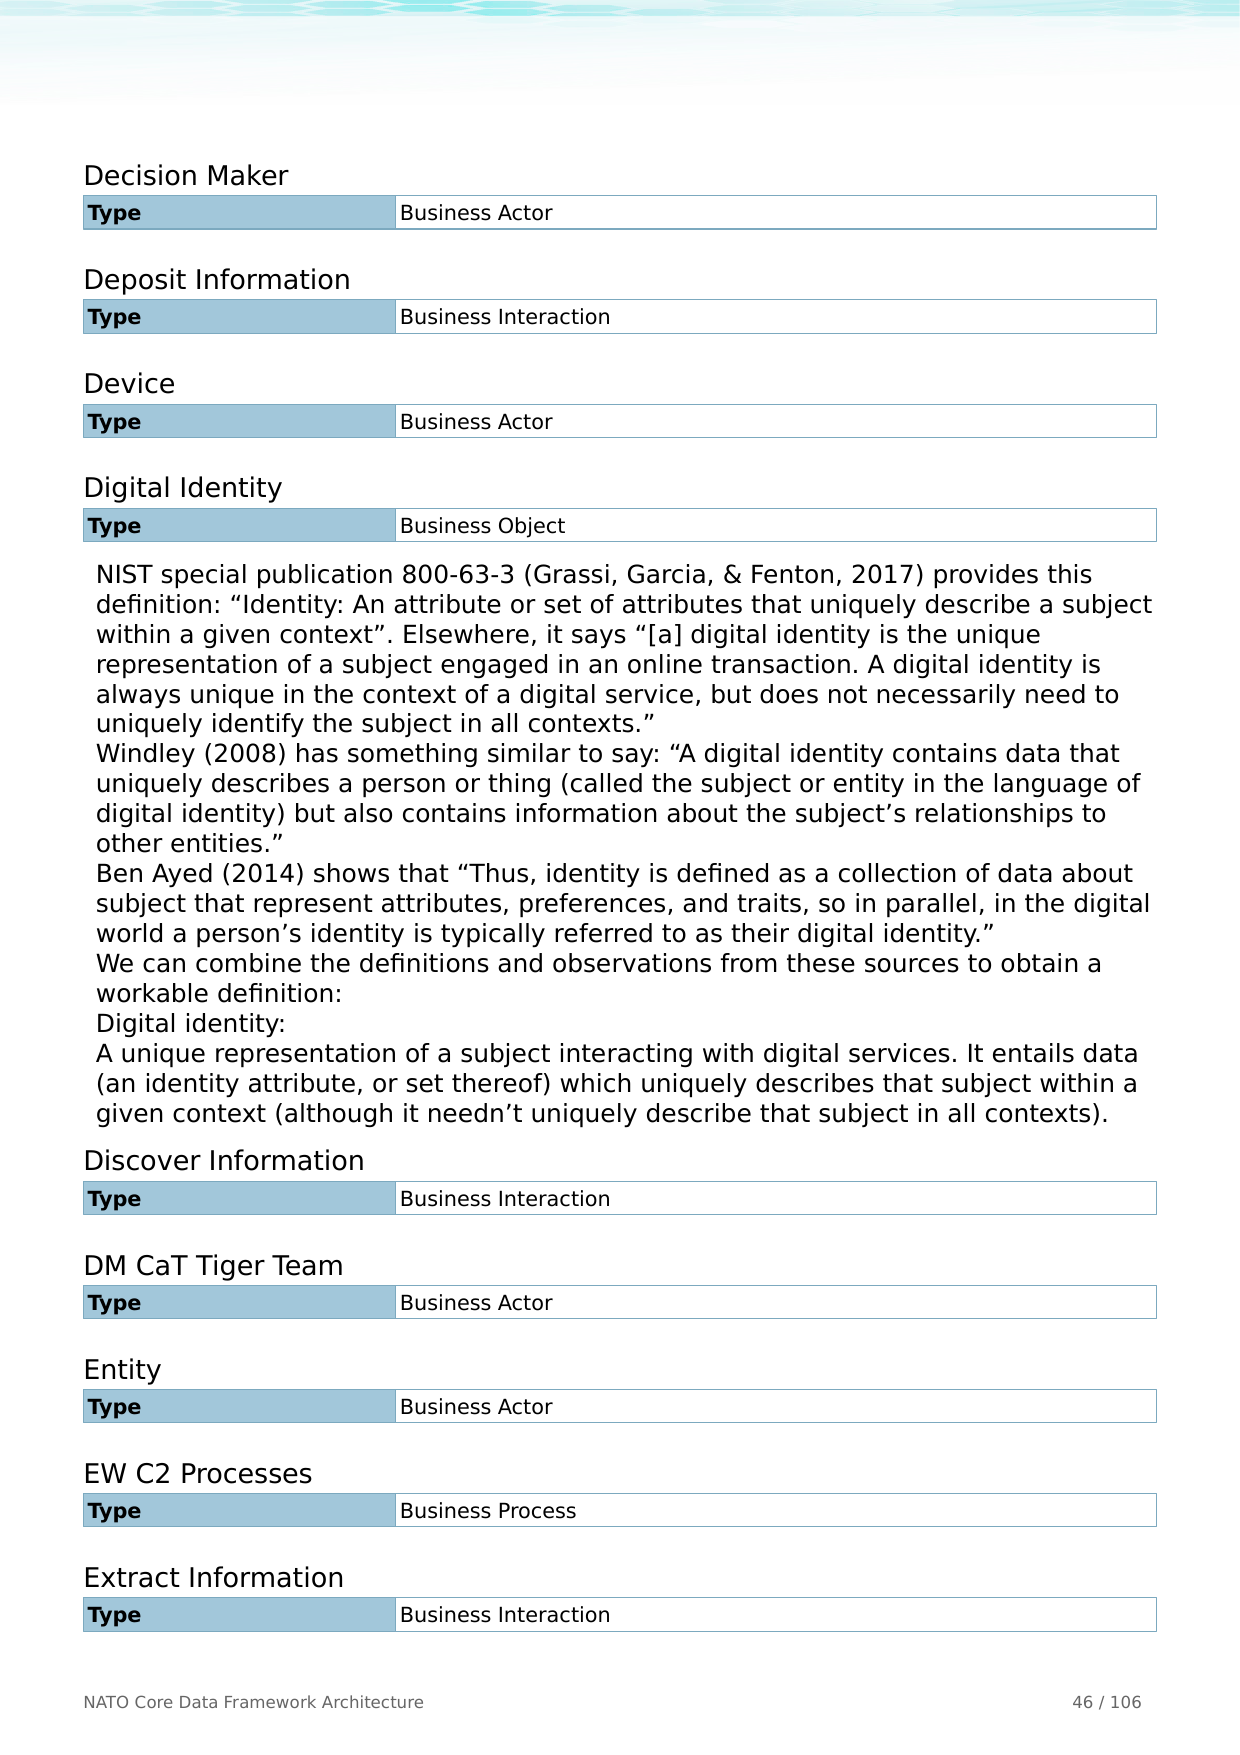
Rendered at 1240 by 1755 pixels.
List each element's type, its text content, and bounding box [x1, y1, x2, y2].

text_box Type [83, 1597, 395, 1632]
text_box Device [83, 366, 1157, 400]
text_box Decision Maker [83, 158, 1157, 192]
text_box Business Actor [395, 1285, 1157, 1319]
text_box Type [83, 404, 395, 438]
text_box Digital Identity [83, 470, 1157, 505]
text_box Business Interaction [395, 1597, 1157, 1632]
text_box Business Actor [395, 404, 1157, 438]
text_box Business Actor [395, 195, 1157, 230]
text_box Business Interaction [395, 1181, 1157, 1215]
text_box Business Actor [395, 1389, 1157, 1423]
text_box Type [83, 508, 395, 542]
text_box Type [83, 1285, 395, 1319]
text_box Business Interaction [395, 299, 1157, 334]
picture [0, 0, 1240, 105]
text_box Business Process [395, 1493, 1157, 1527]
text_box Business Object [395, 508, 1157, 542]
text_box NATO Core Data Framework Architecture [83, 1649, 924, 1755]
text_box 46 [924, 1649, 1093, 1755]
text_box Extract Information [83, 1560, 1157, 1594]
text_box / 106 [1093, 1649, 1157, 1755]
text_box DM CaT Tiger Team [83, 1247, 1157, 1282]
text_box Entity [83, 1352, 1157, 1386]
text_box Deposit Information [83, 262, 1157, 296]
text_box Type [83, 1493, 395, 1527]
text_box Discover Information [83, 1143, 1157, 1177]
text_box Type [83, 299, 395, 334]
text_box Type [83, 1181, 395, 1215]
text_box Type [83, 195, 395, 230]
text_box NIST special publication 800-63-3 (Grassi, Garcia, & Fenton, 2017) provides this definition: “Identity: An attribute or set of attributes that uniquely describe a subject within a given context”. Elsewhere, it says “[a] digital identity is the unique representation of a subject engaged in an online transaction. A digital identity is always unique in the context of a digital service, but does not necessarily need to uniquely identify the subject in all contexts.” Windley (2008) has something similar to say: “A digital identity contains data that uniquely describes a person or thing (called the subject or entity in the language of digital identity) but also contains information about the subject’s relationships to other entities.” Ben Ayed (2014) shows that “Thus, identity is defined as a collection of data about subject that represent attributes, preferences, and traits, so in parallel, in the digital world a person’s identity is typically referred to as their digital identity.” We can combine the definitions and observations from these sources to obtain a workable definition: Digital identity: A unique representation of a subject interacting with digital services. It entails data (an identity attribute, or set thereof) which uniquely describes that subject within a given context (although it needn’t uniquely describe that subject in all contexts). [85, 558, 1157, 1111]
text_box Type [83, 1389, 395, 1423]
text_box EW C2 Processes [83, 1456, 1157, 1490]
